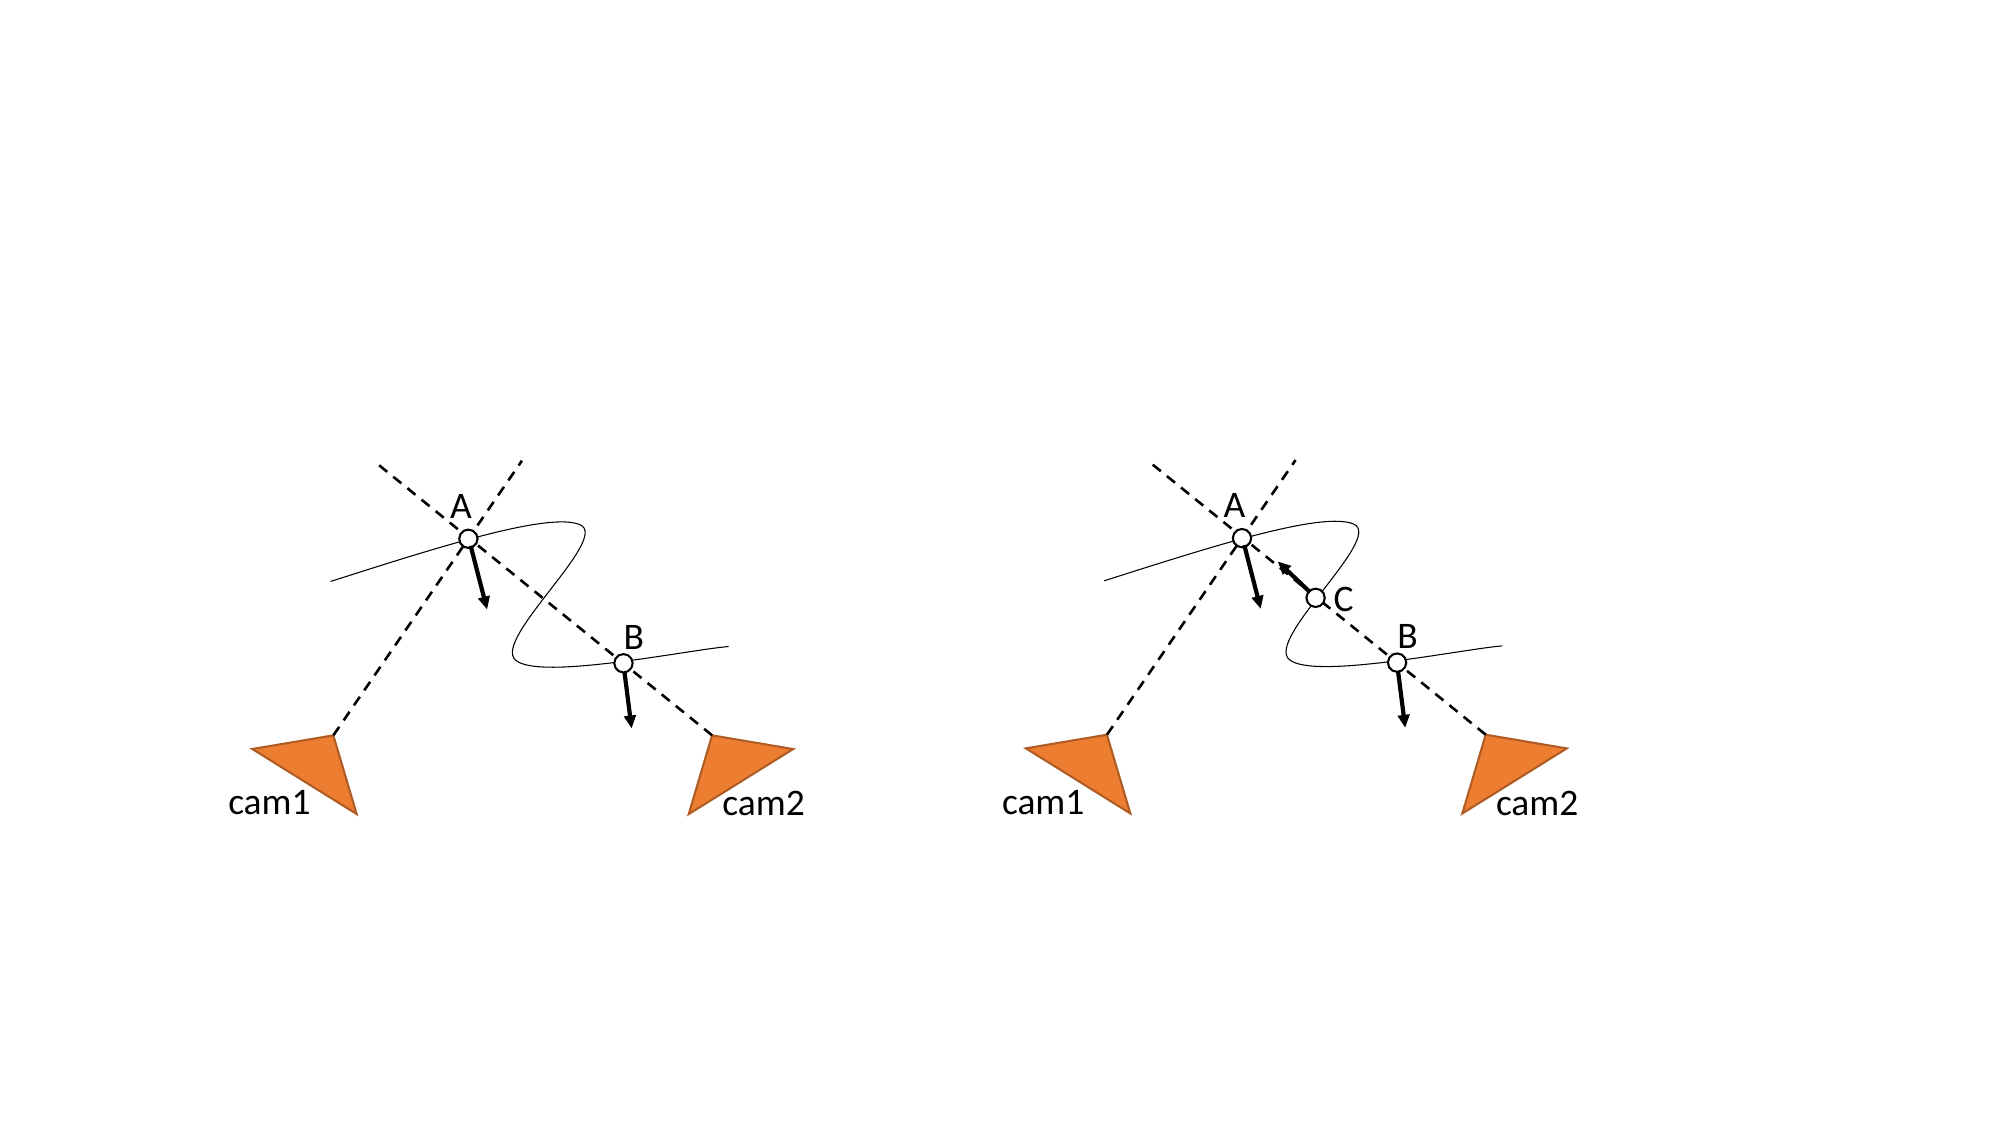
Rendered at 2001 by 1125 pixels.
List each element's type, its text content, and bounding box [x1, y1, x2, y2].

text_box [373, 460, 713, 736]
text_box [1023, 733, 1133, 816]
text_box [249, 734, 359, 817]
text_box [1460, 733, 1570, 816]
text_box cam1 [213, 769, 326, 830]
text_box [713, 643, 729, 649]
text_box [686, 734, 797, 817]
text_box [624, 672, 632, 729]
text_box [1244, 545, 1261, 609]
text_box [1277, 561, 1311, 593]
text_box cam1 [987, 769, 1100, 830]
text_box [1486, 643, 1503, 649]
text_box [333, 460, 373, 736]
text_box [470, 545, 488, 610]
text_box cam2 [707, 770, 820, 831]
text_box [1146, 460, 1486, 735]
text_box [1398, 671, 1406, 728]
text_box cam2 [1481, 770, 1594, 830]
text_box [1106, 460, 1146, 735]
